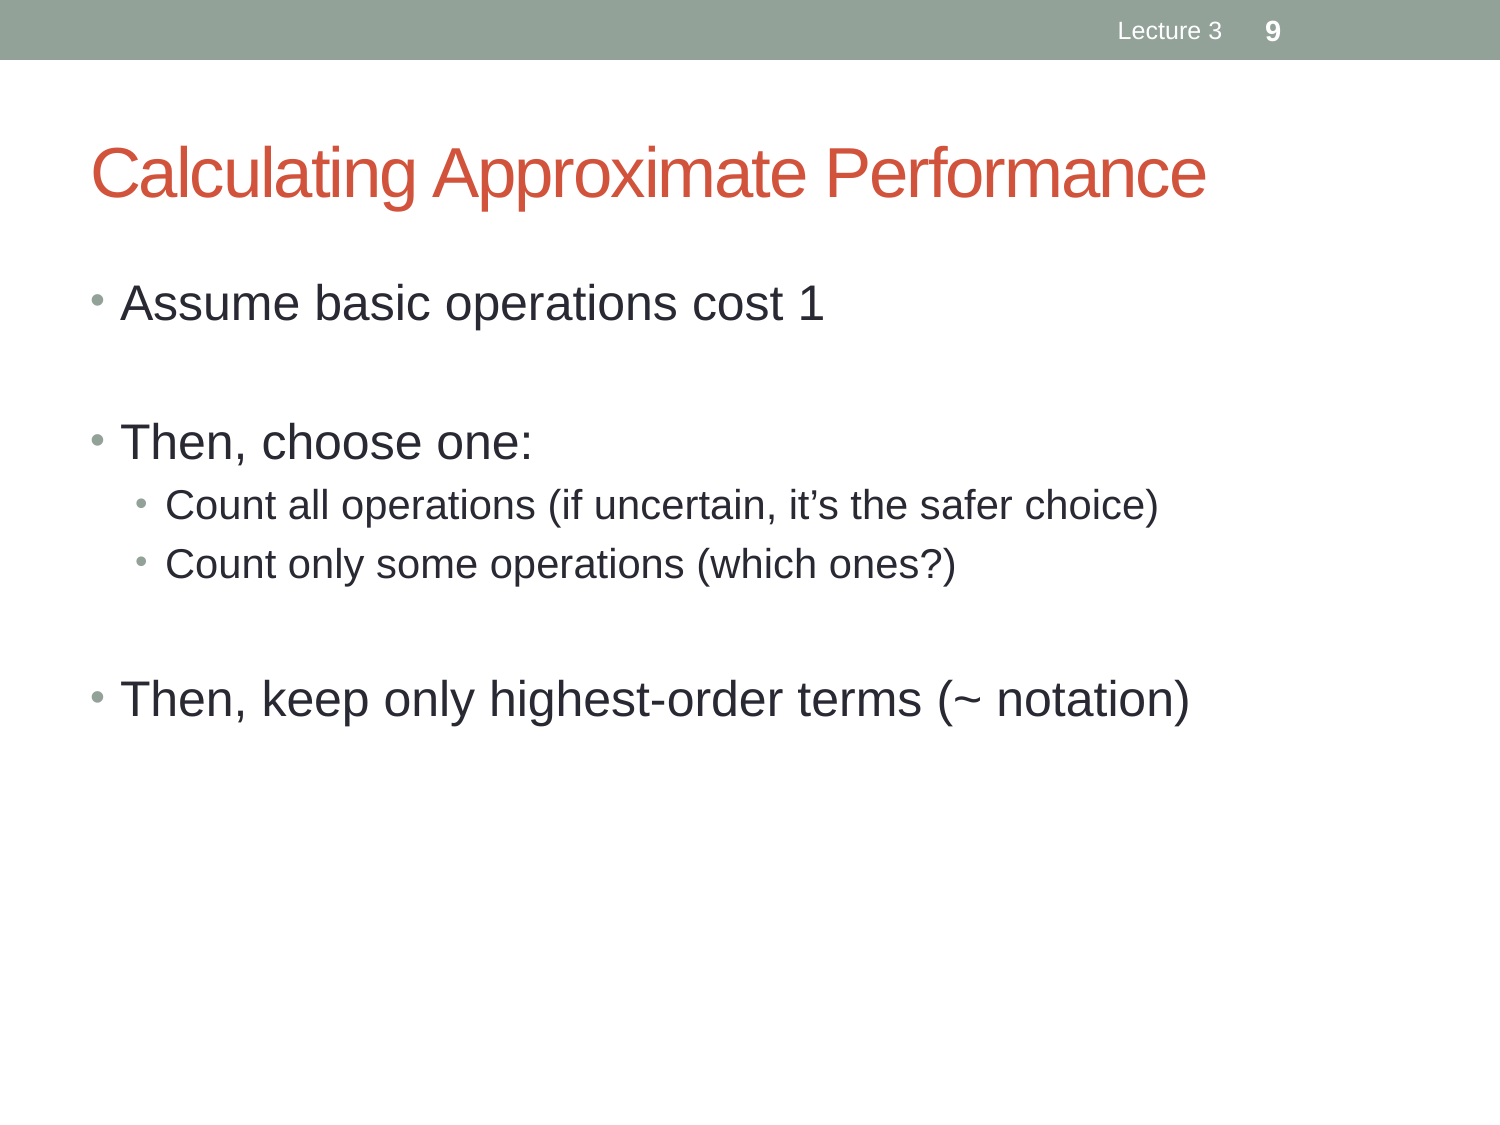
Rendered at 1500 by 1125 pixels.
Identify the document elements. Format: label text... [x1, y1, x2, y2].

list Assume basic operations cost 1 Then, choose one: Count all operations (if uncertain, it’s the safer choice) Count only some operations (which ones?) Then, keep only highest-order terms (~ notation) [75, 262, 1425, 1063]
slide_number 9 [1250, 3, 1425, 57]
footer Lecture 3 [562, 3, 1238, 57]
title Calculating Approximate Performance [75, 87, 1425, 250]
